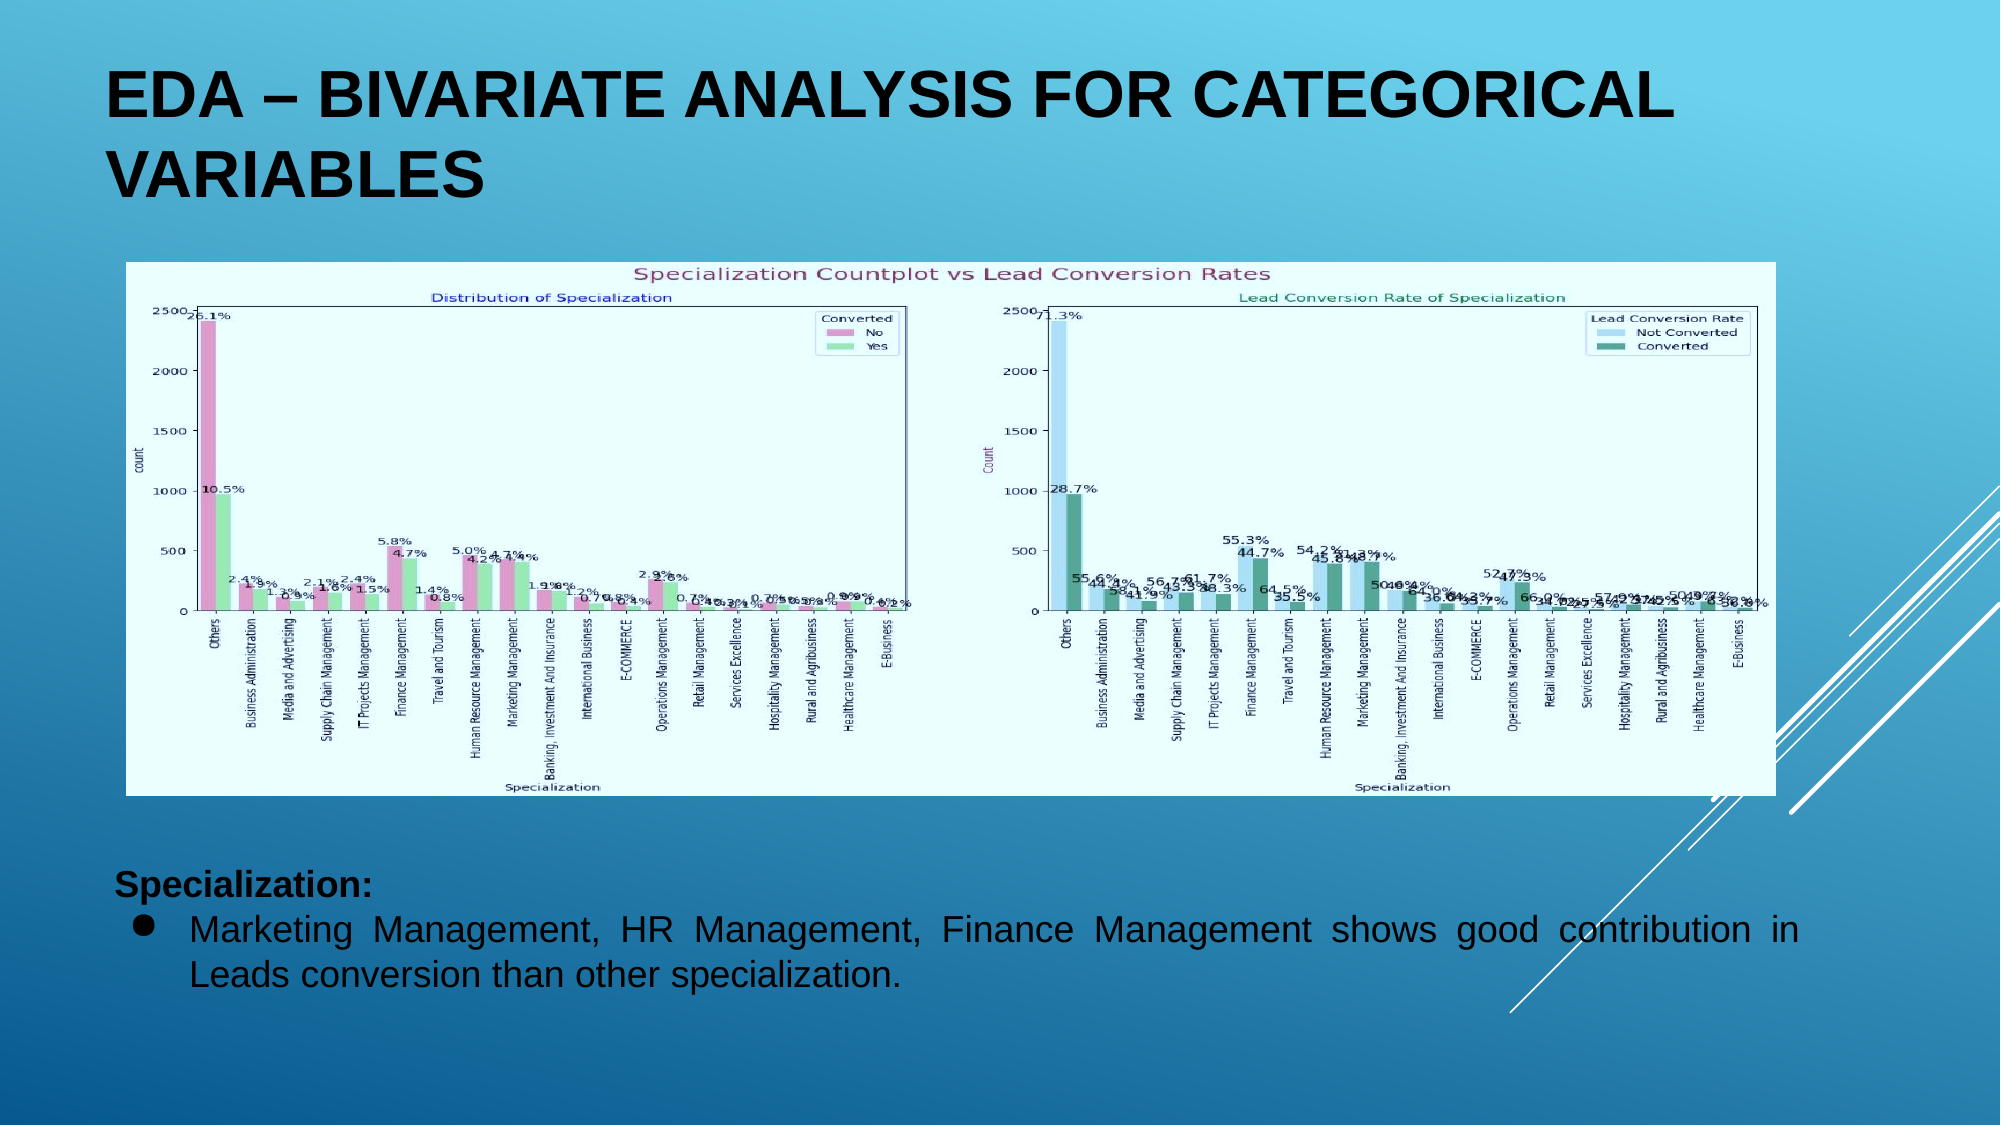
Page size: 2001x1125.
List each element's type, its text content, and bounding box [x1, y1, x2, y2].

title EDA – Bivariate Analysis for Categorical Variables [90, 97, 2000, 165]
picture [126, 261, 1776, 796]
text_box Specialization: Marketing Management, HR Management, Finance Management shows good contribution in Leads conversion than other specialization. [112, 858, 1814, 996]
